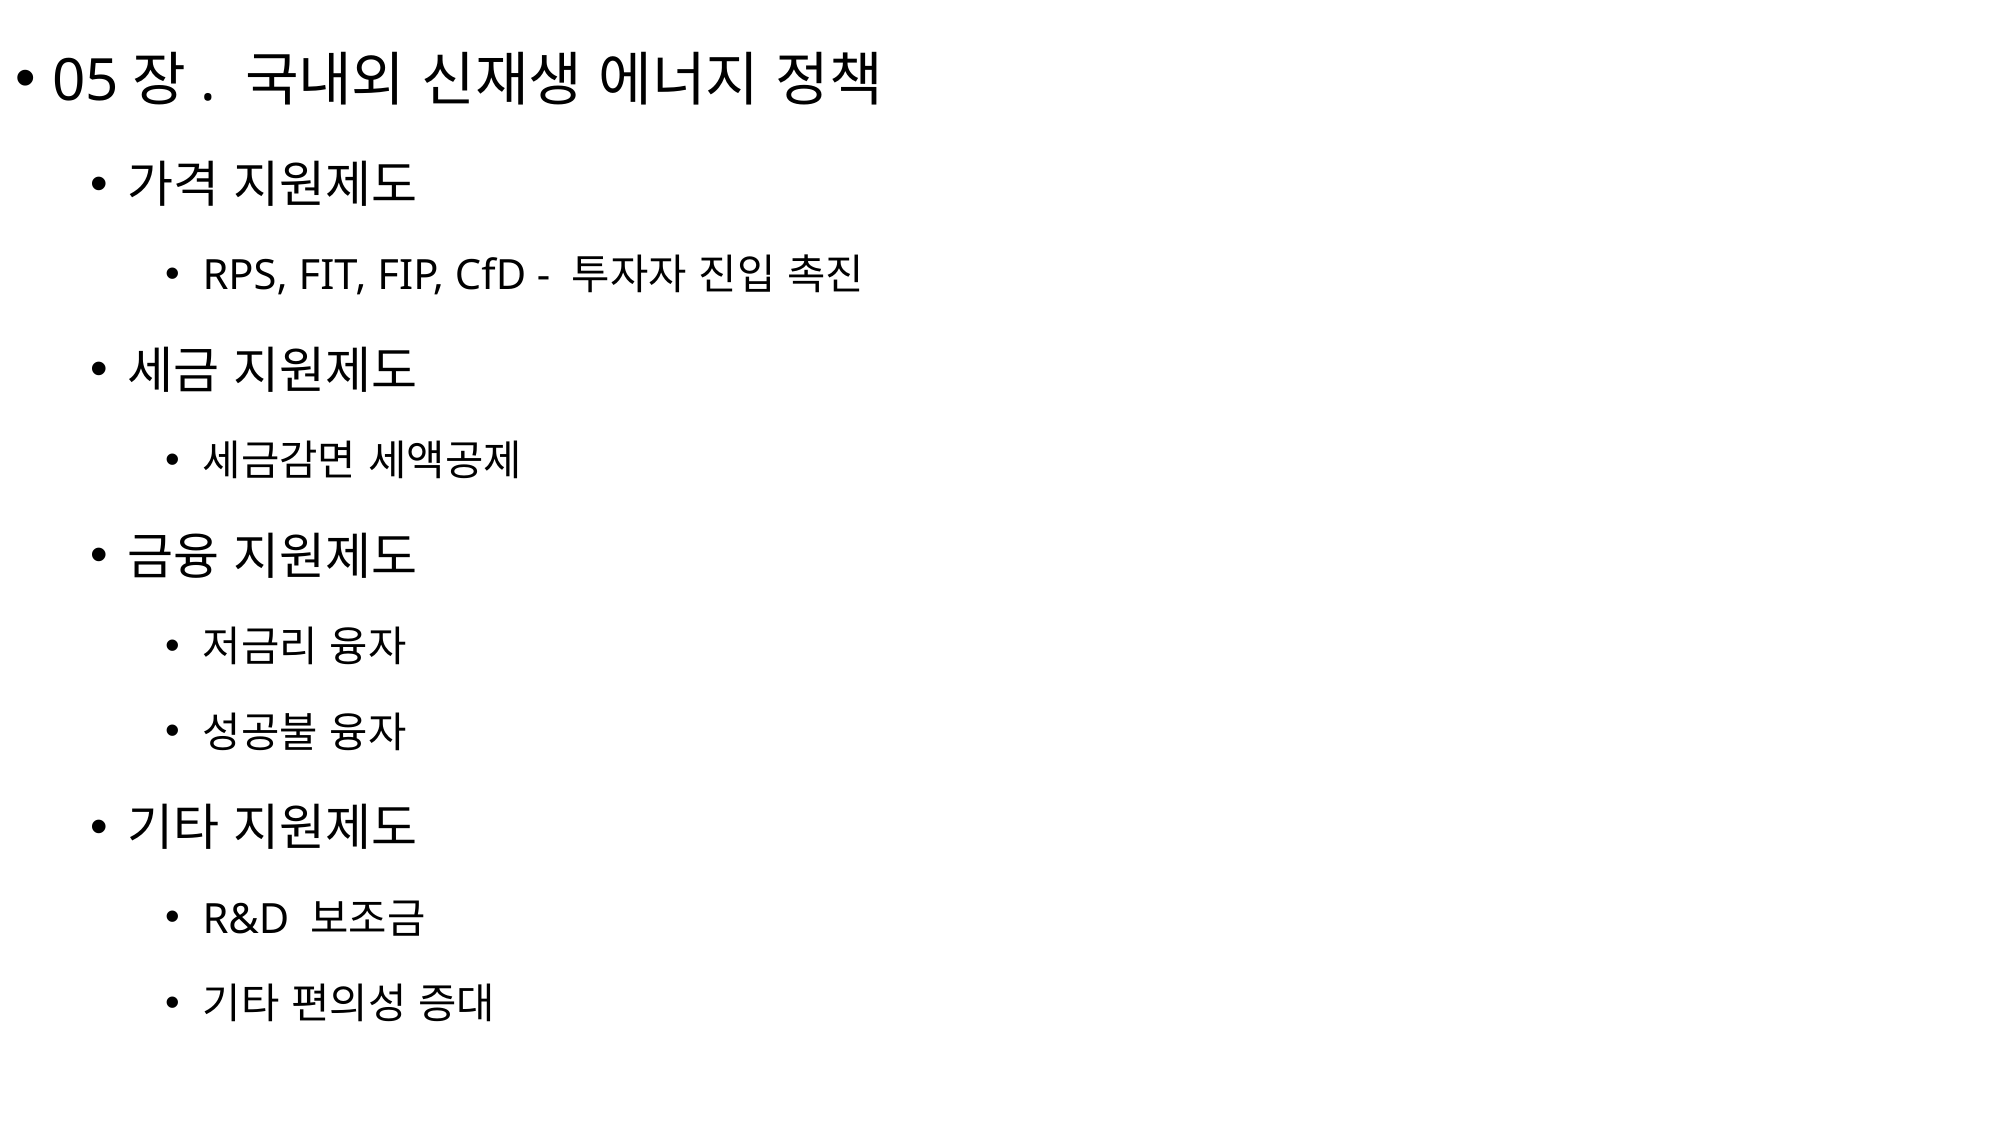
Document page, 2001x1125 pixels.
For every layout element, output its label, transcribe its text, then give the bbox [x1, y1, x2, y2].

list 05장. 국내외 신재생 에너지 정책 가격 지원제도 RPS, FIT, FIP, CfD - 투자자 진입 촉진 세금 지원제도 세금감면 세액공제 금융 지원제도 저금리 융자 성공불 융자 기타 지원제도 R&D 보조금 기타 편의성 증대 [0, 0, 2000, 1125]
